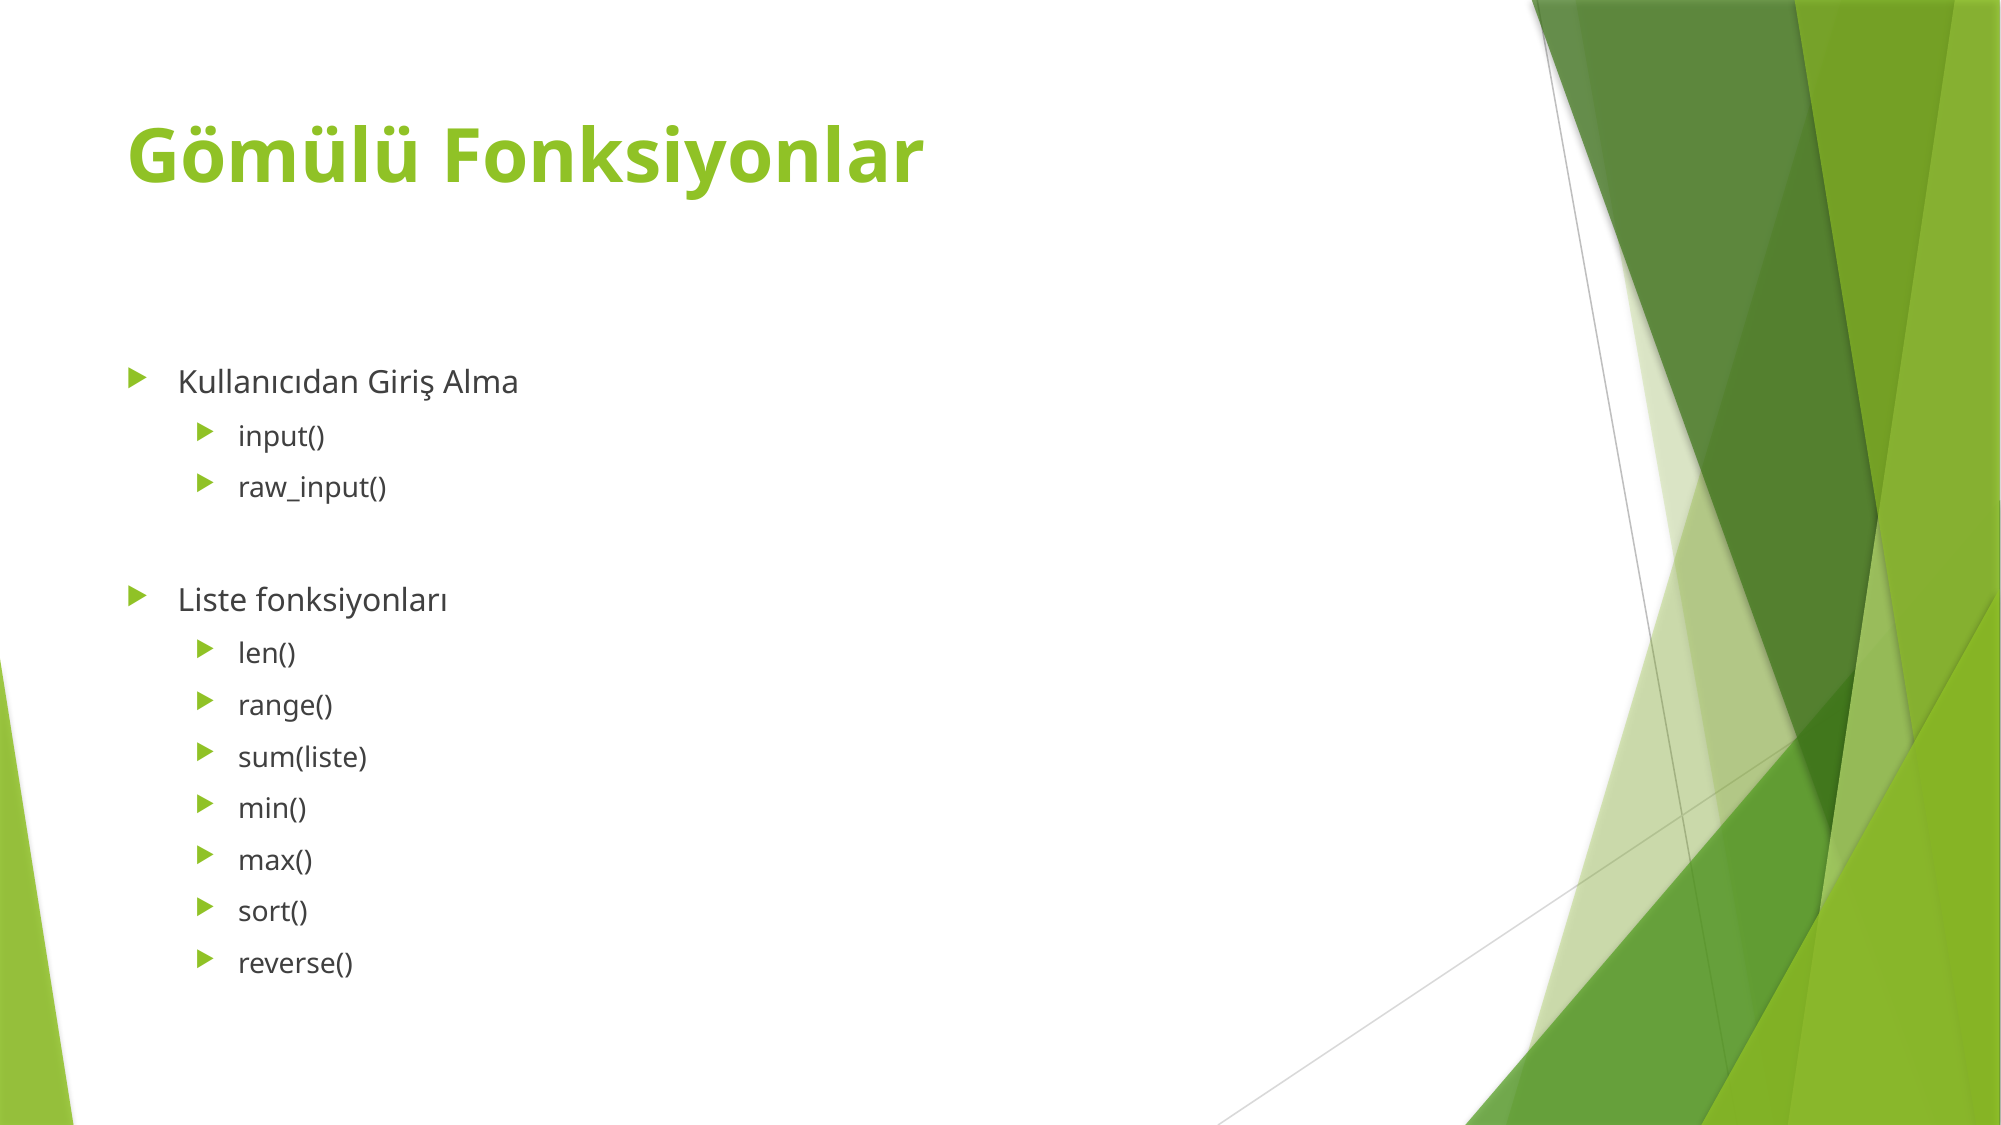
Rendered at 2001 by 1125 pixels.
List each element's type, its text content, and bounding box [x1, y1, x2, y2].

title Gömülü Fonksiyonlar [111, 99, 1522, 317]
list Kullanıcıdan Giriş Alma input() raw_input() Liste fonksiyonları len() range() sum(liste) min() max() sort() reverse() [111, 354, 1522, 992]
